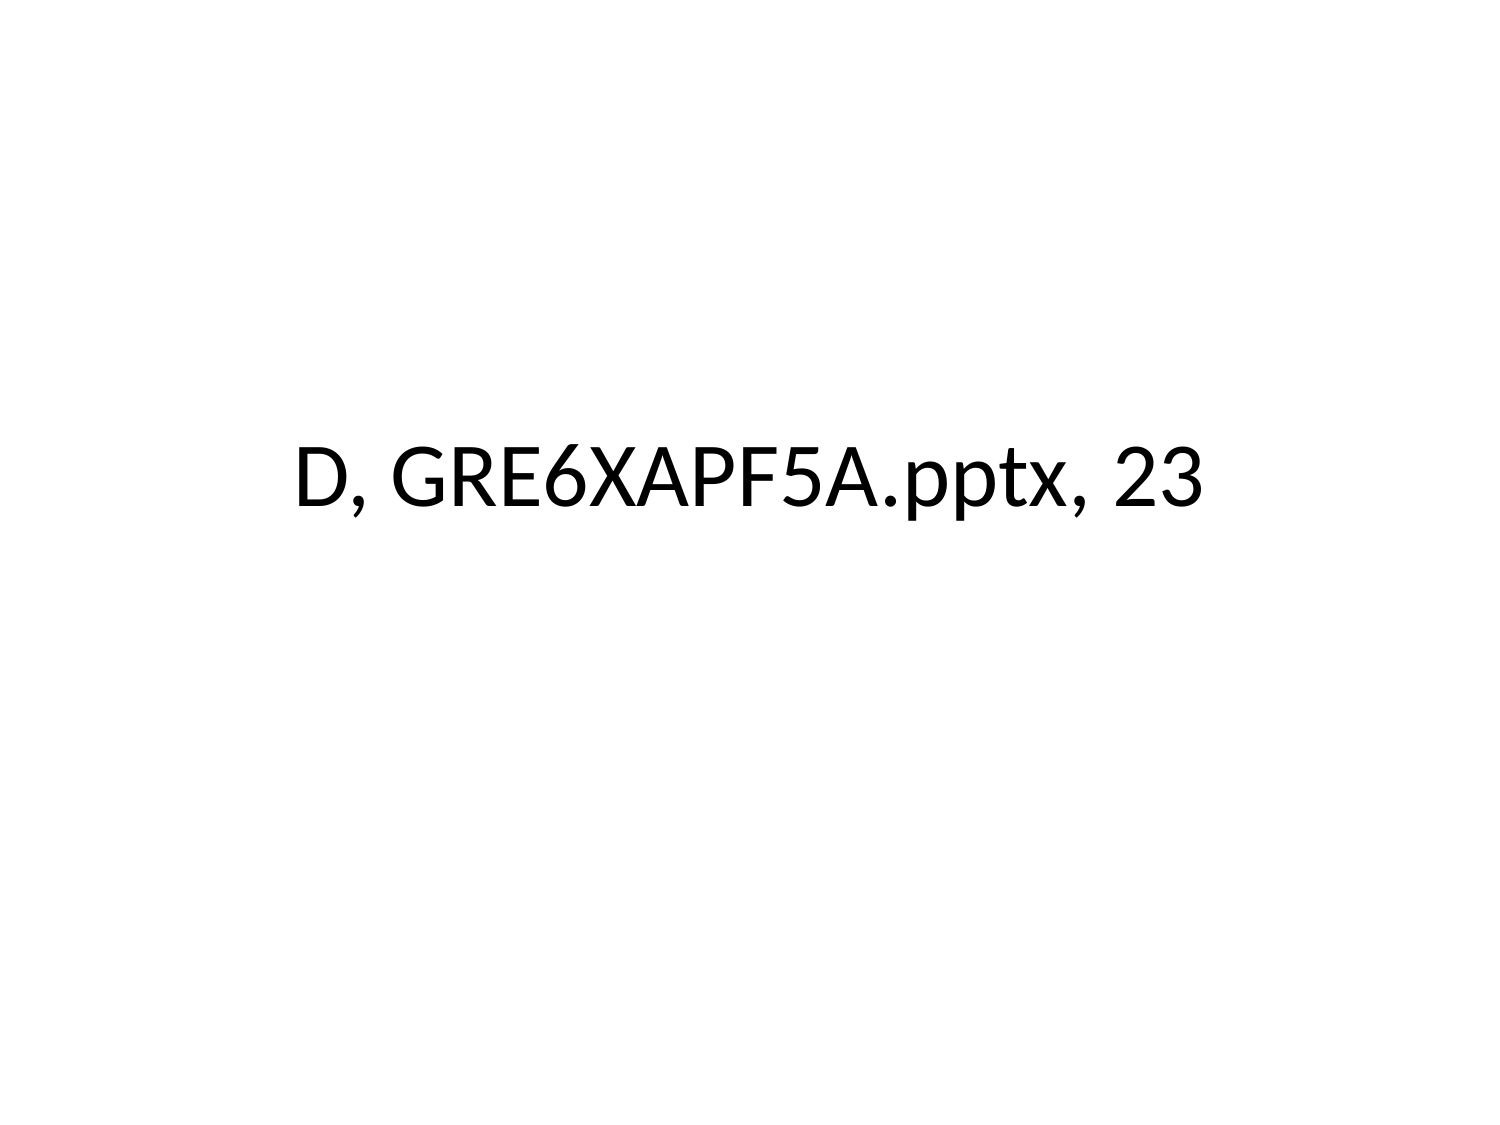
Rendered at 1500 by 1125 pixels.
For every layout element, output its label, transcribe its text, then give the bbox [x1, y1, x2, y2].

title D, GRE6XAPF5A.pptx, 23 [112, 349, 1388, 591]
